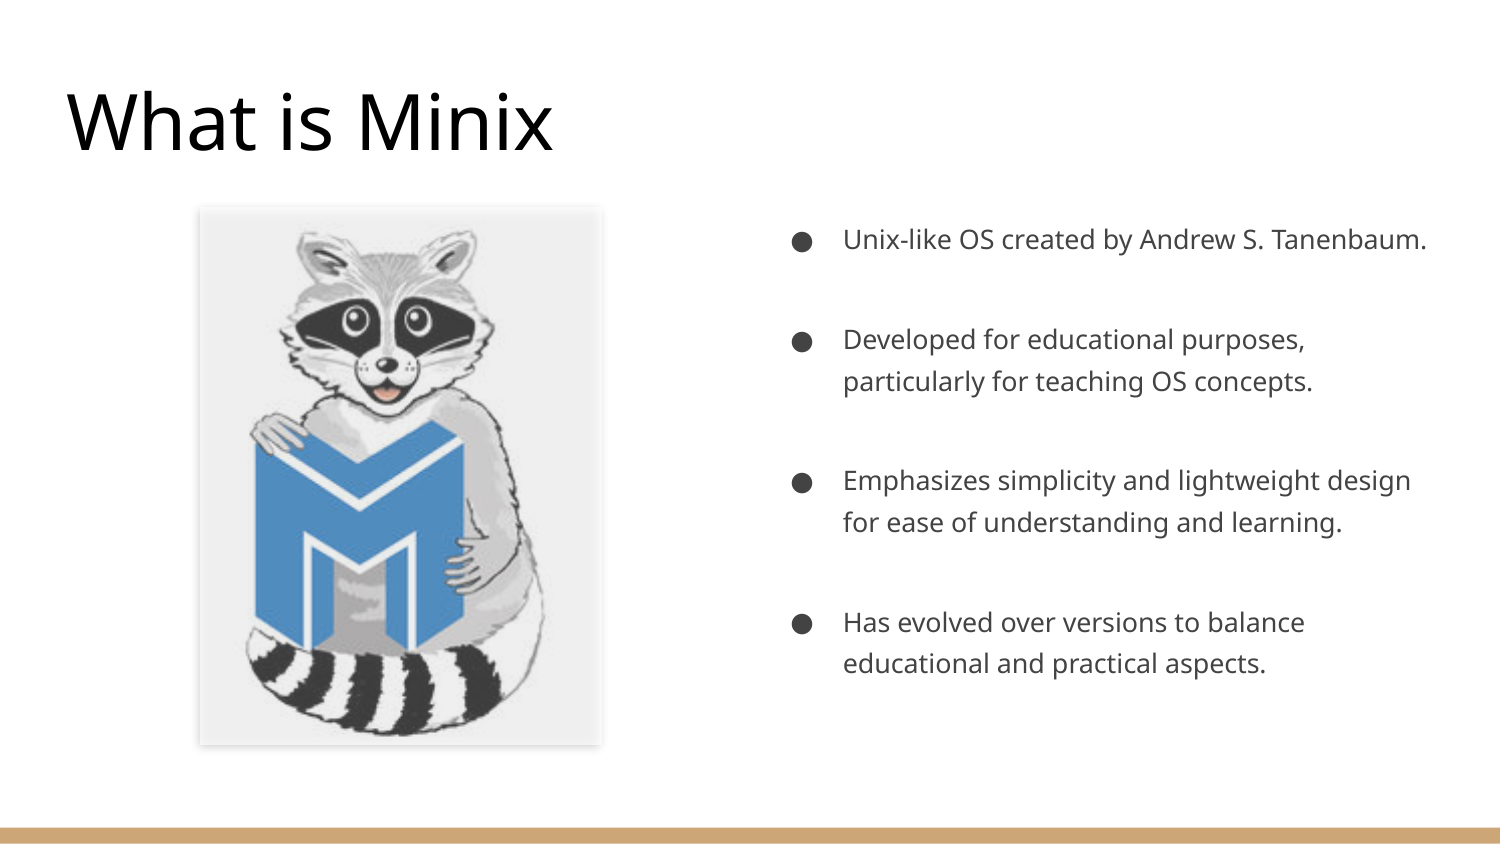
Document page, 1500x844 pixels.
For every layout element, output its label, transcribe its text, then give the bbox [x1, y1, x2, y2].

list Unix-like OS created by Andrew S. Tanenbaum. Developed for educational purposes, particularly for teaching OS concepts. Emphasizes simplicity and lightweight design for ease of understanding and learning. Has evolved over versions to balance educational and practical aspects. [750, 200, 1449, 752]
picture [199, 207, 602, 746]
title What is Minix [51, 51, 1449, 189]
